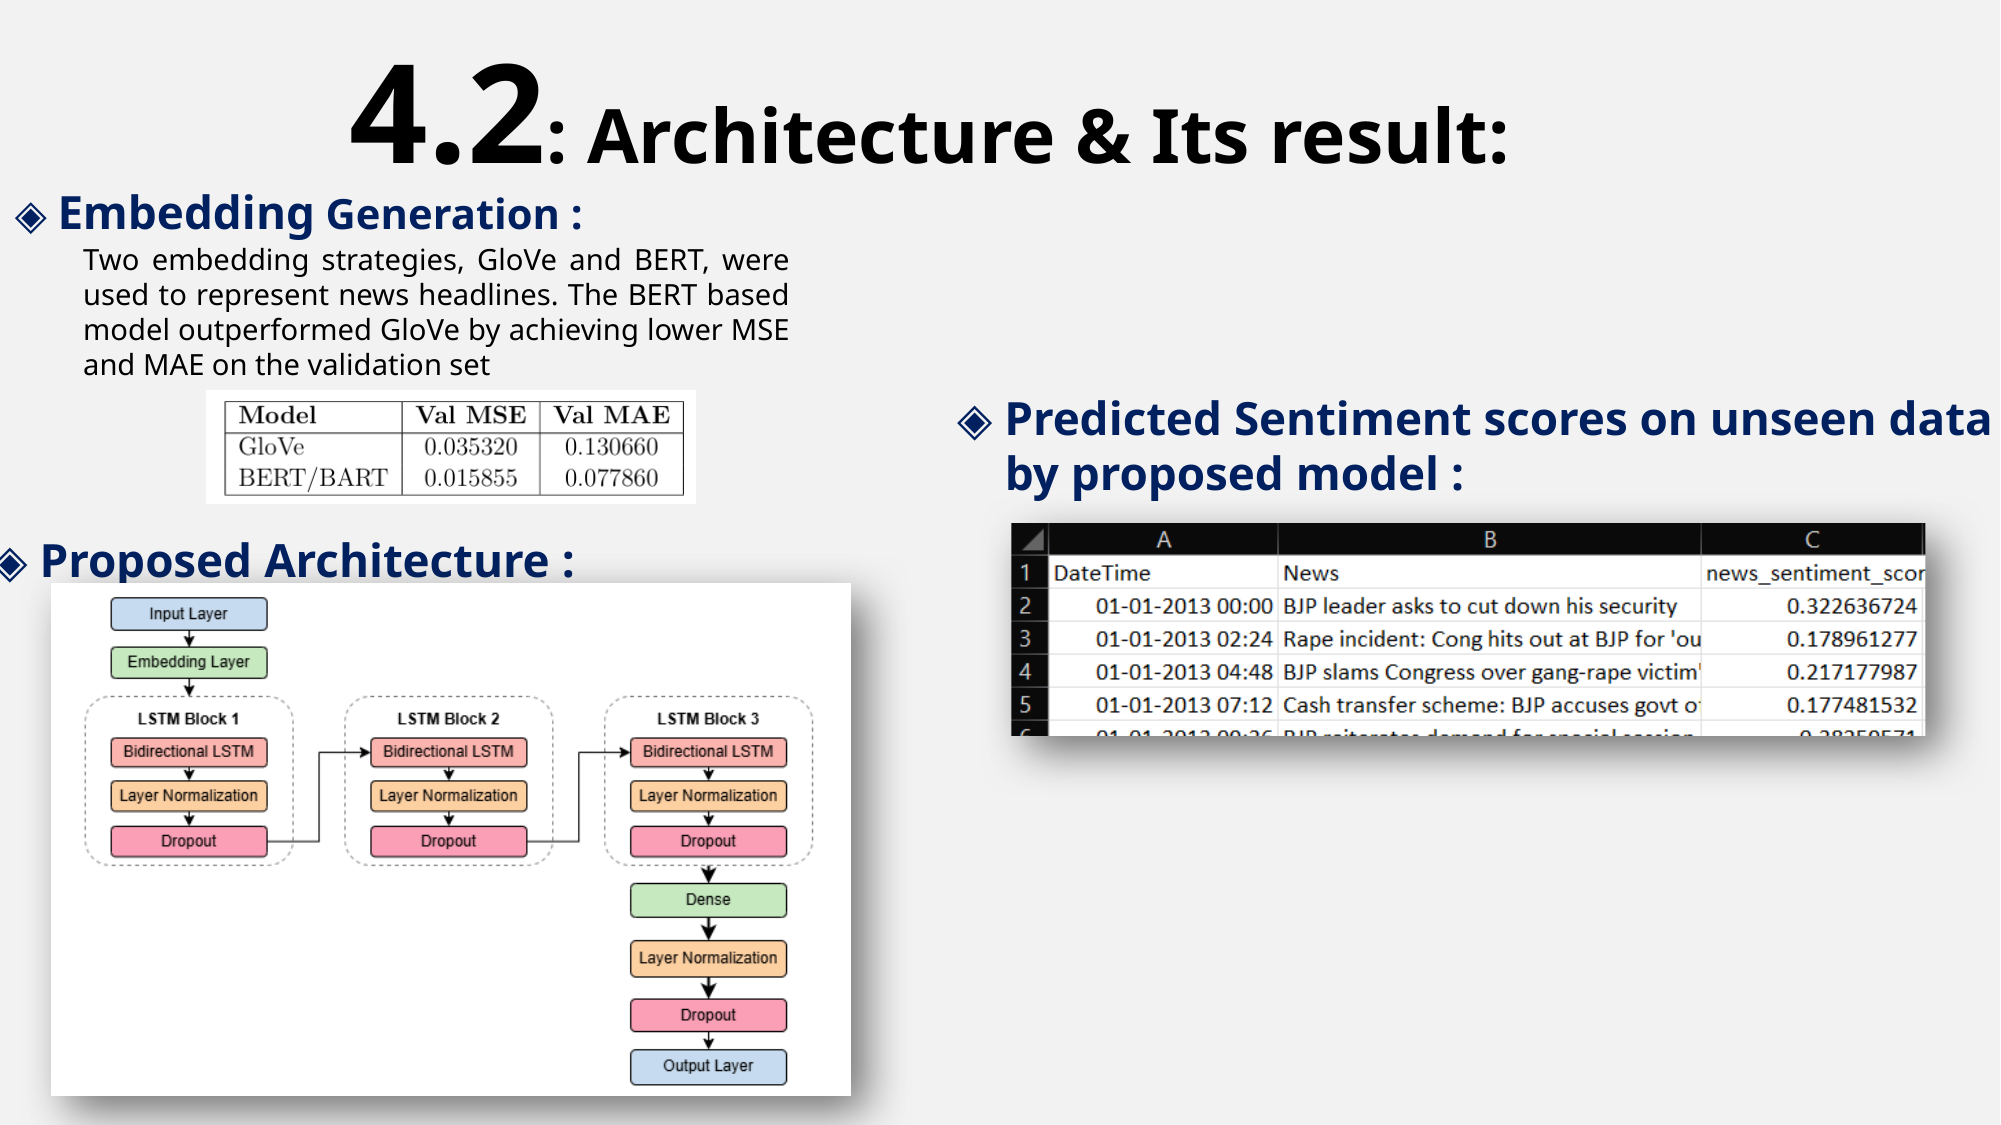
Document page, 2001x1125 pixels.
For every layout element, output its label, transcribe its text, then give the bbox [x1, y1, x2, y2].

picture [1011, 523, 1926, 736]
text_box ◈ Proposed Architecture : [0, 496, 620, 594]
text_box Two embedding strategies, GloVe and BERT, were used to represent news headlines. The BERT based model outperformed GloVe by achieving lower MSE and MAE on the validation set [68, 233, 805, 389]
text_box ◈ Predicted Sentiment scores on unseen data by proposed model : [942, 382, 2000, 507]
picture [206, 390, 696, 505]
picture [51, 583, 851, 1096]
text_box 4.2: Architecture & Its result: [239, 0, 1621, 199]
text_box ◈ Embedding Generation : [0, 176, 601, 247]
